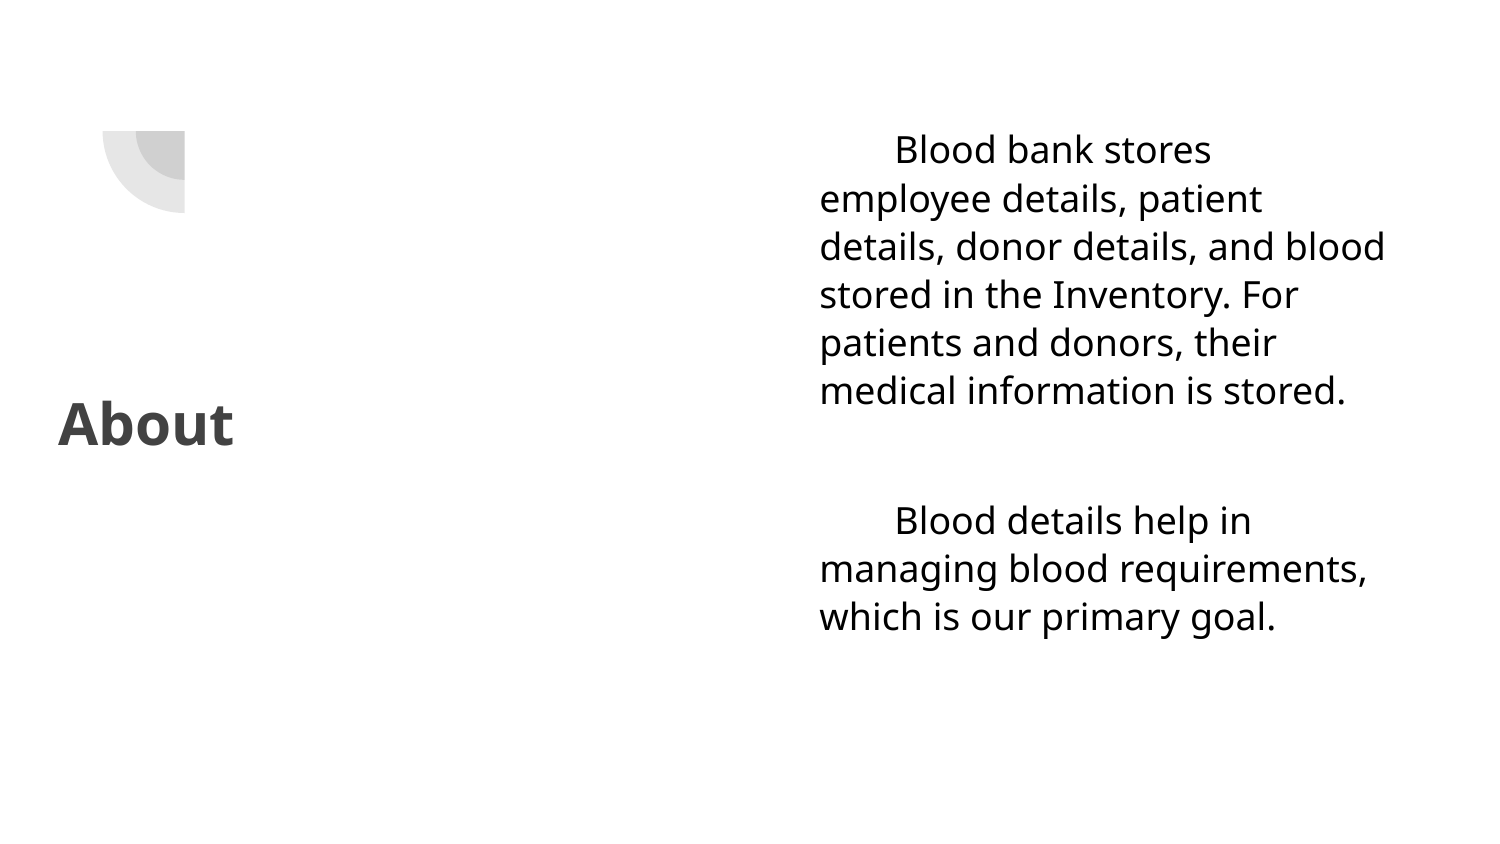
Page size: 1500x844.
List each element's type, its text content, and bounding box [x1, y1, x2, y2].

title About [43, 313, 708, 531]
list Blood bank stores employee details, patient details, donor details, and blood stored in the Inventory. For patients and donors, their medical information is stored. Blood details help in managing blood requirements, which is our primary goal. [804, 108, 1405, 744]
